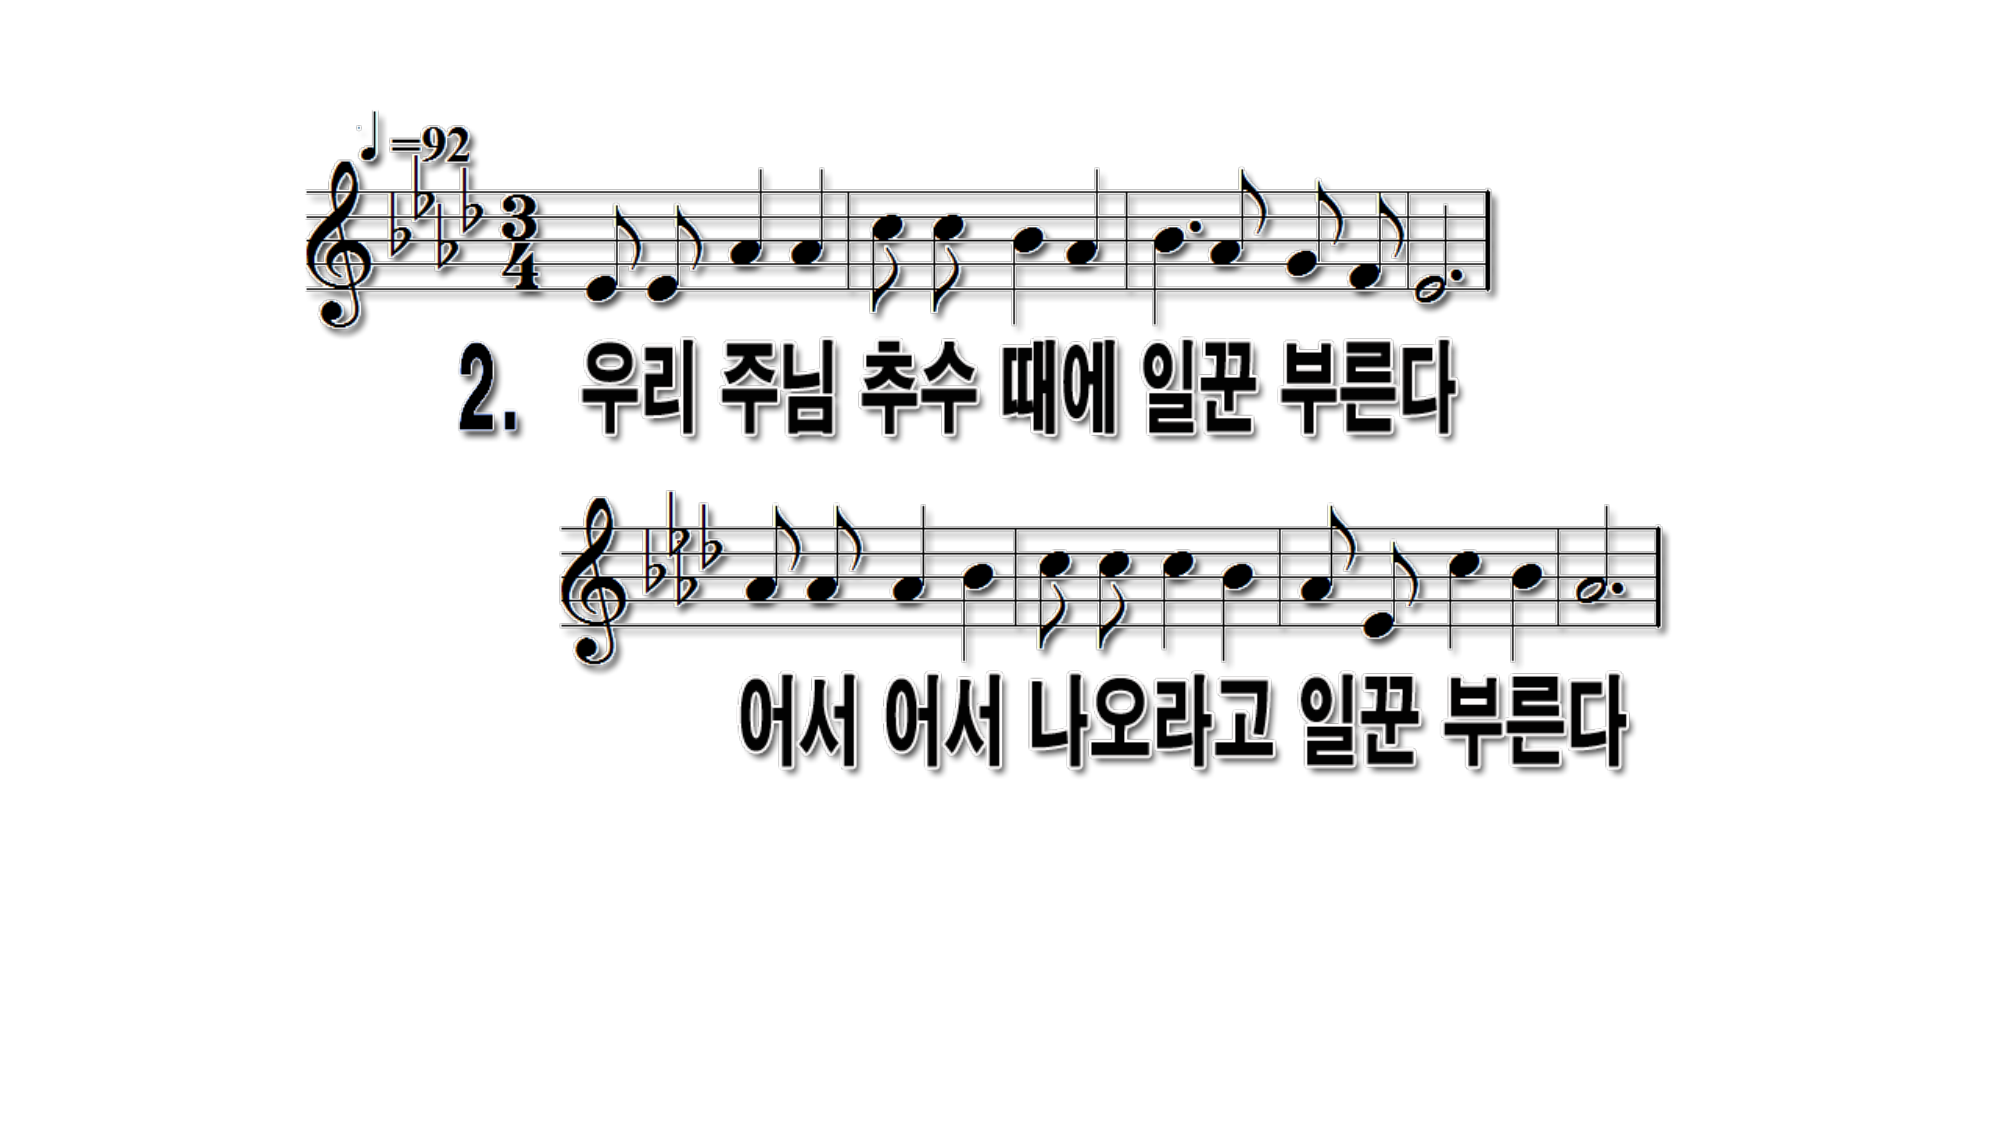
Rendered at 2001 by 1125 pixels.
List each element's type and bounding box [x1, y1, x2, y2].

picture [249, 0, 1750, 835]
